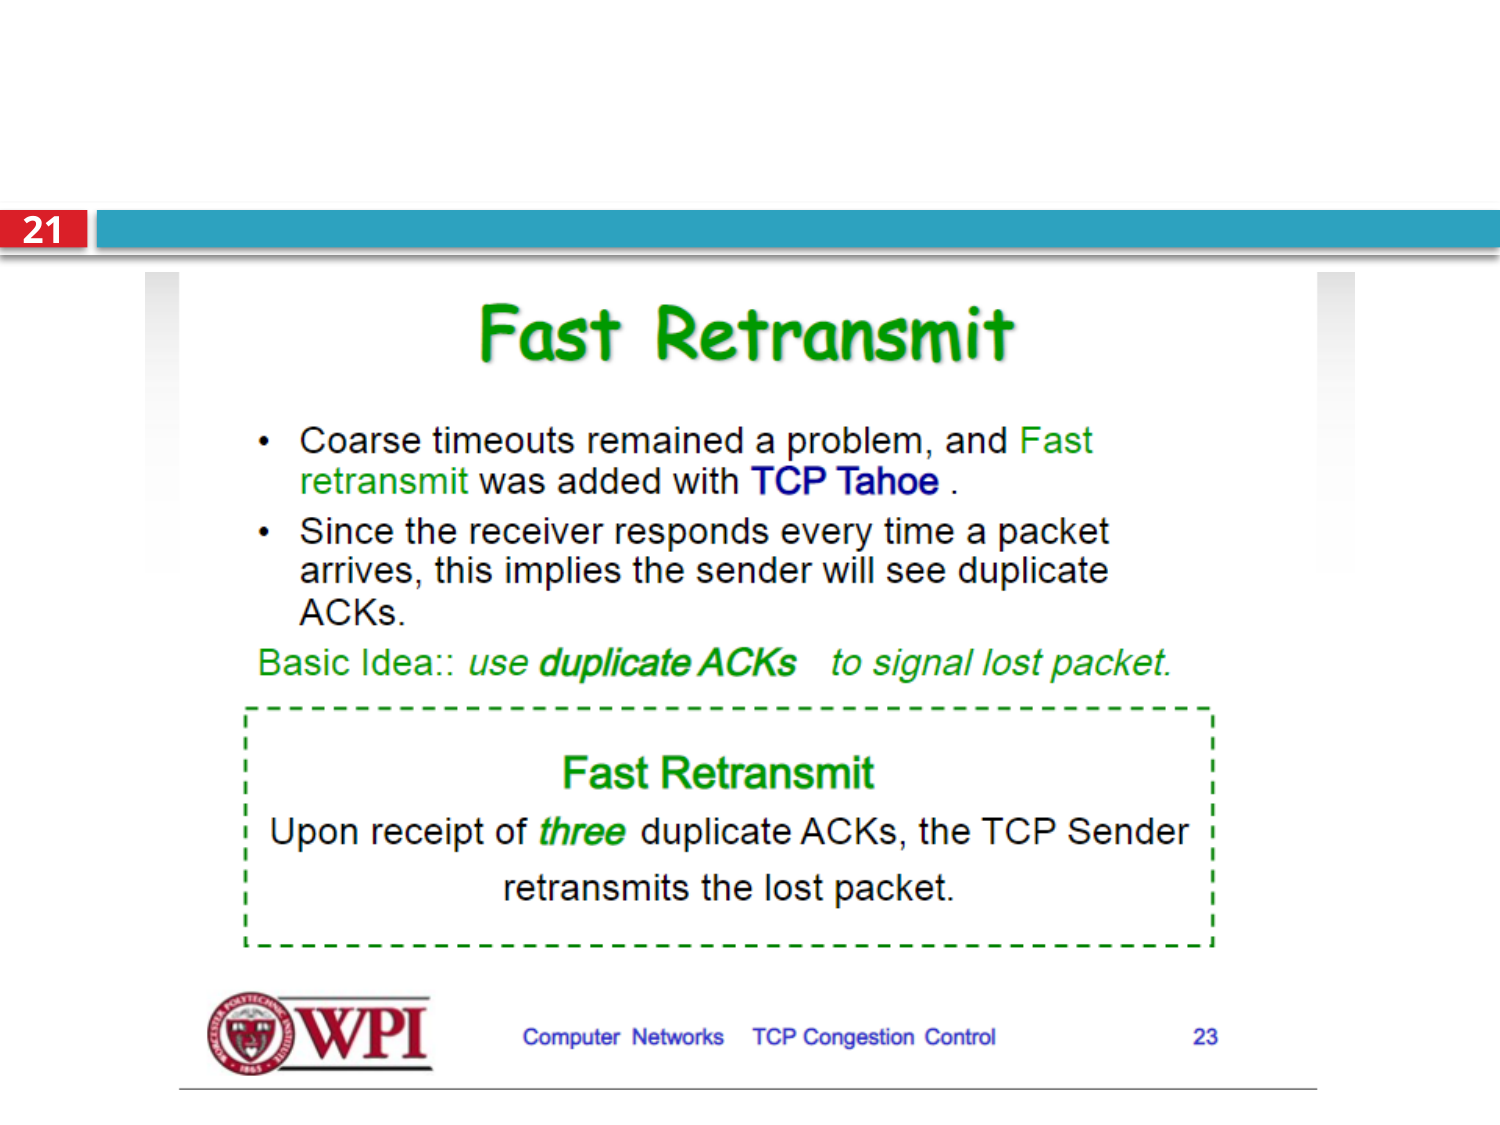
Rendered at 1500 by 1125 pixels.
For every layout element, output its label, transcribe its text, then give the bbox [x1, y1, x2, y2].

slide_number 21 [0, 206, 88, 257]
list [145, 272, 1355, 1091]
